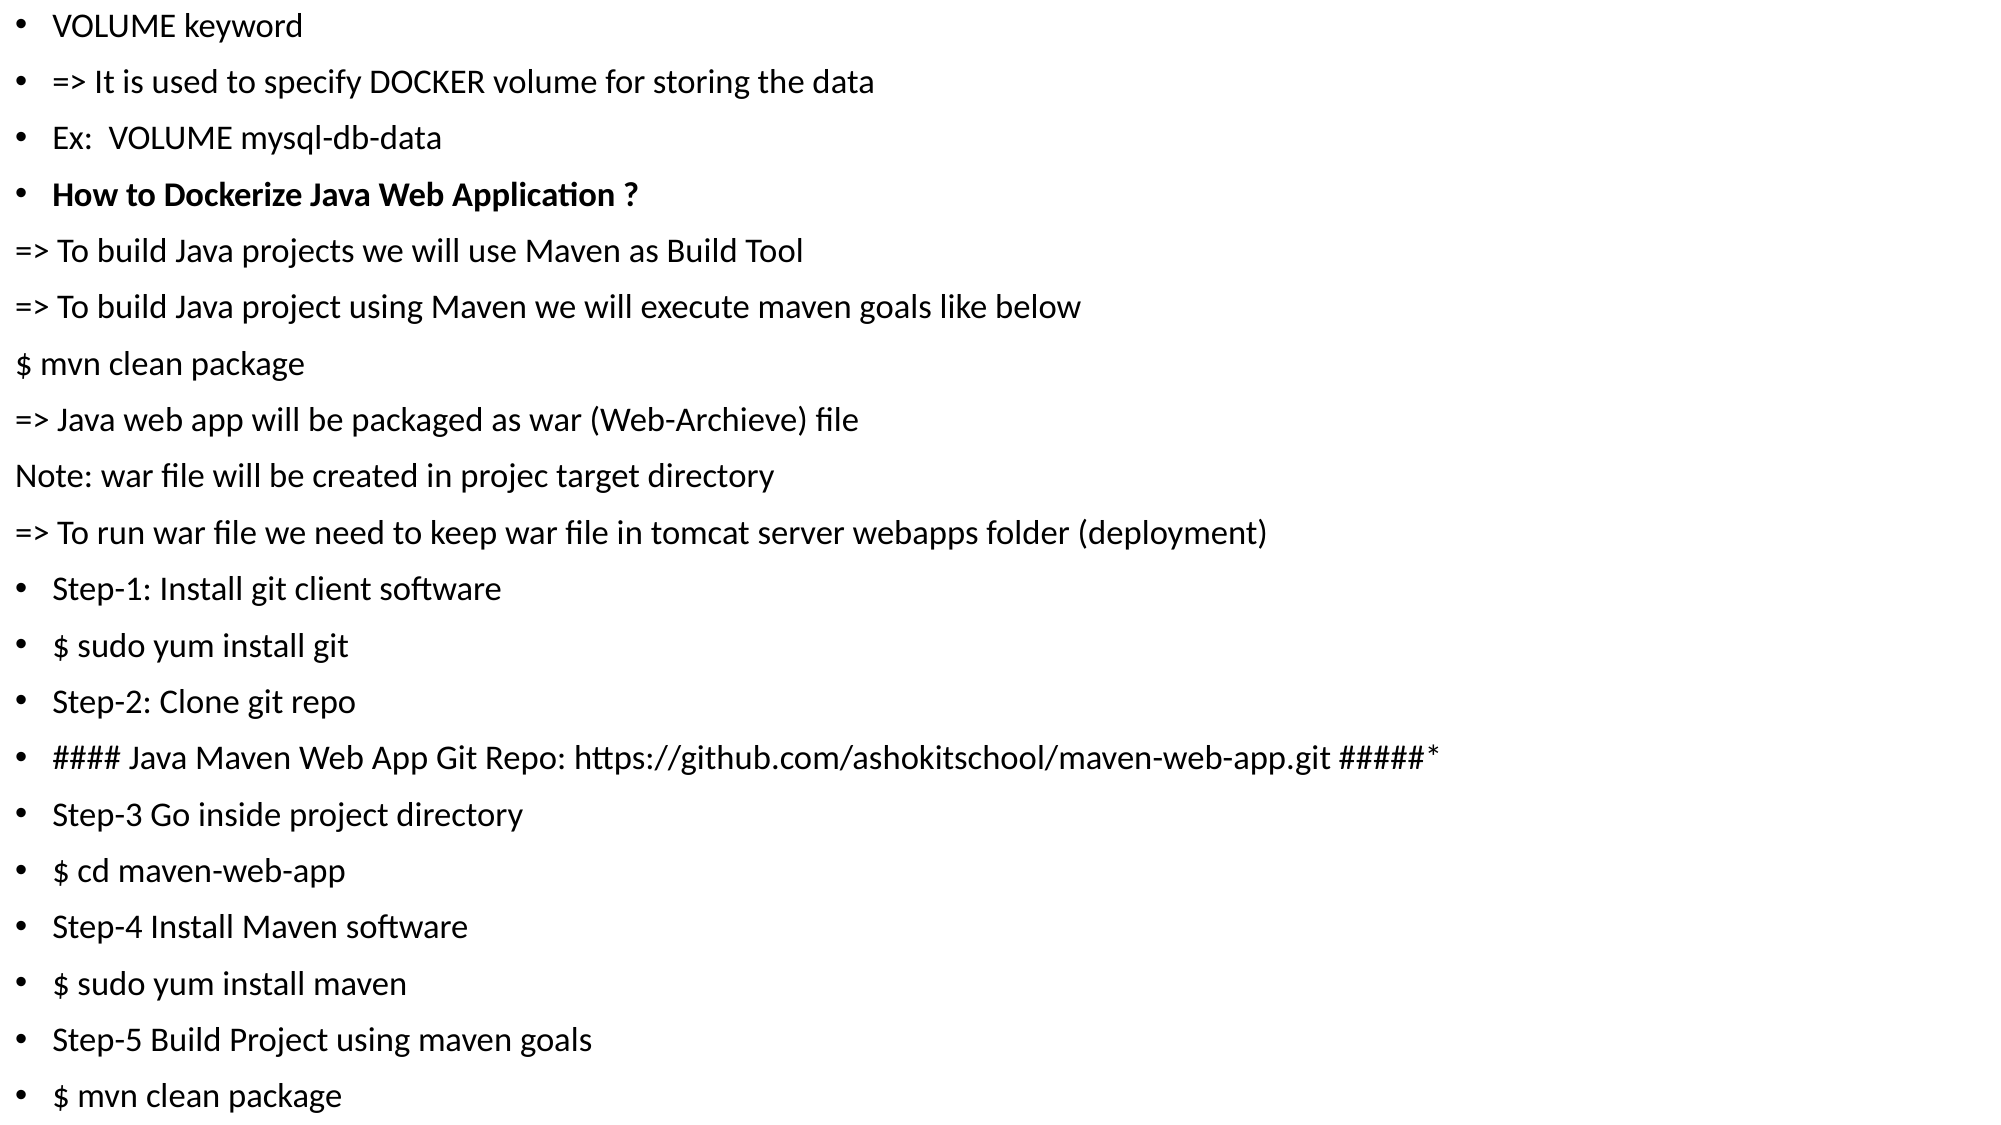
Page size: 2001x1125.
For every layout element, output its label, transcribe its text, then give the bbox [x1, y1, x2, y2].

list VOLUME keyword => It is used to specify DOCKER volume for storing the data Ex: VOLUME mysql-db-data How to Dockerize Java Web Application ? => To build Java projects we will use Maven as Build Tool => To build Java project using Maven we will execute maven goals like below $ mvn clean package => Java web app will be packaged as war (Web-Archieve) file Note: war file will be created in projec target directory => To run war file we need to keep war file in tomcat server webapps folder (deployment) Step-1: Install git client software $ sudo yum install git Step-2: Clone git repo #### Java Maven Web App Git Repo: https://github.com/ashokitschool/maven-web-app.git #####* Step-3 Go inside project directory $ cd maven-web-app Step-4 Install Maven software $ sudo yum install maven Step-5 Build Project using maven goals $ mvn clean package [0, 0, 2000, 1125]
